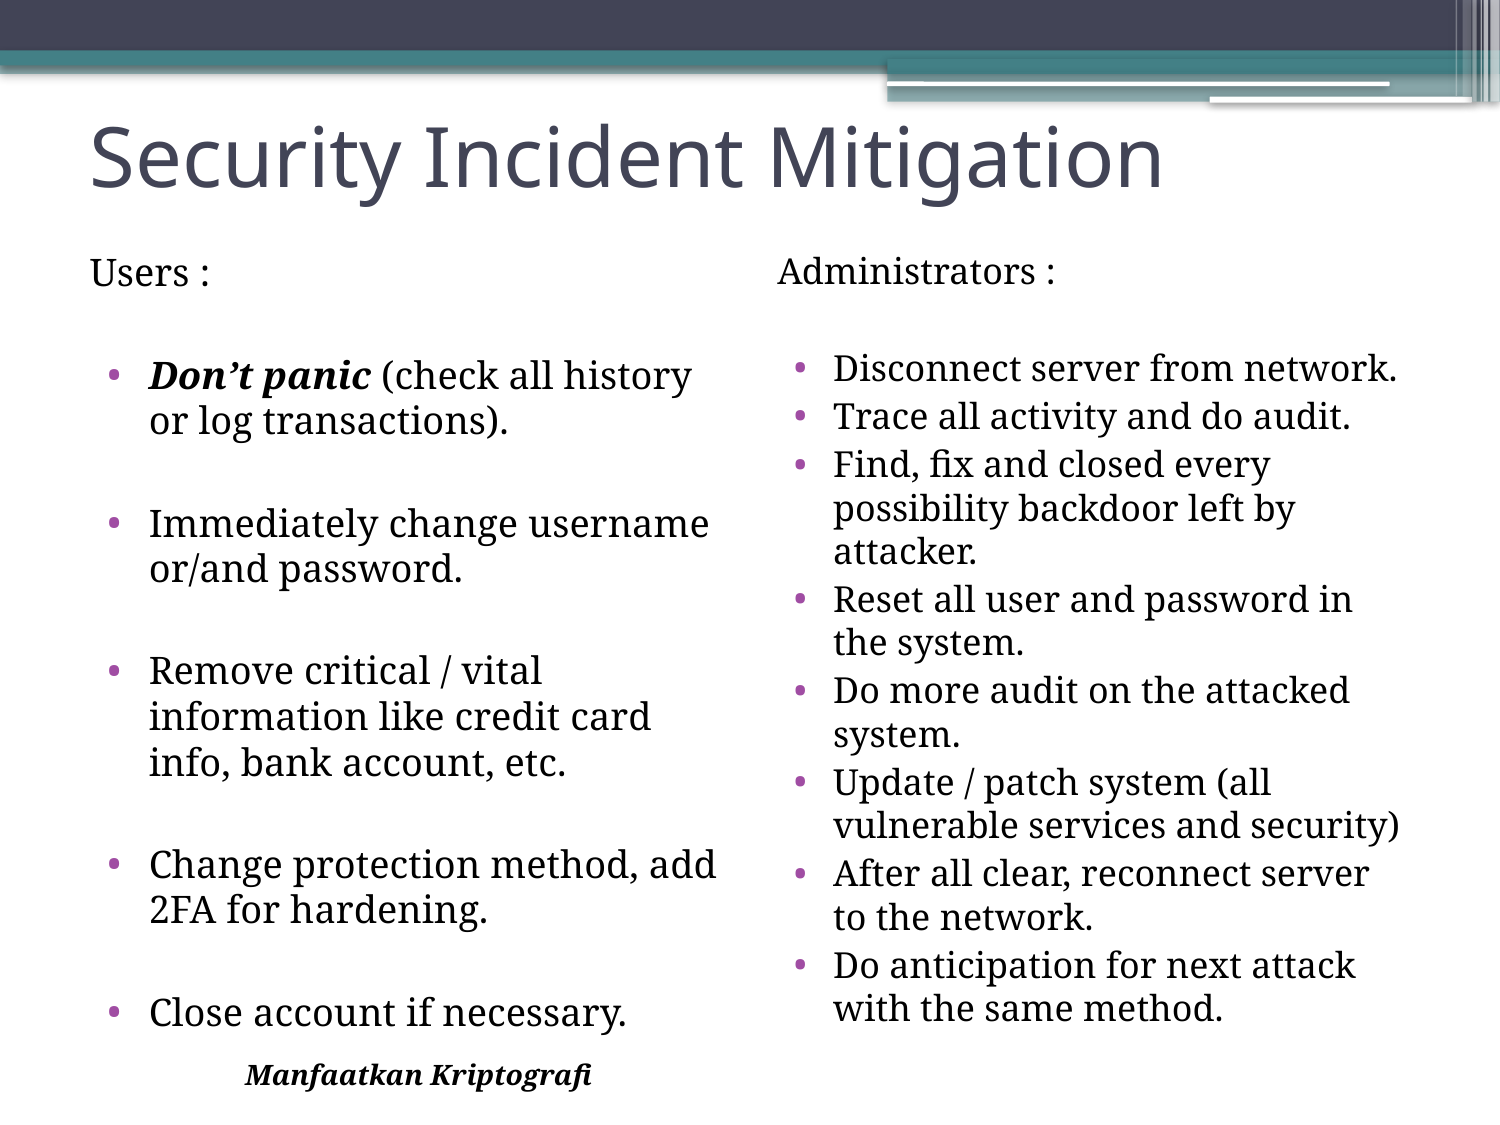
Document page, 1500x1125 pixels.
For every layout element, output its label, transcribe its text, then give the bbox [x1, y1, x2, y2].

list Administrators : Disconnect server from network. Trace all activity and do audit. Find, fix and closed every possibility backdoor left by attacker. Reset all user and password in the system. Do more audit on the attacked system. Update / patch system (all vulnerable services and security) After all clear, reconnect server to the network. Do anticipation for next attack with the same method. [762, 241, 1425, 1050]
title Security Incident Mitigation [75, 66, 1425, 242]
list Users : Don’t panic (check all history or log transactions). Immediately change username or/and password. Remove critical / vital information like credit card info, bank account, etc. Change protection method, add 2FA for hardening. Close account if necessary. [75, 241, 738, 1051]
text_box Manfaatkan Kriptografi [230, 1049, 607, 1099]
